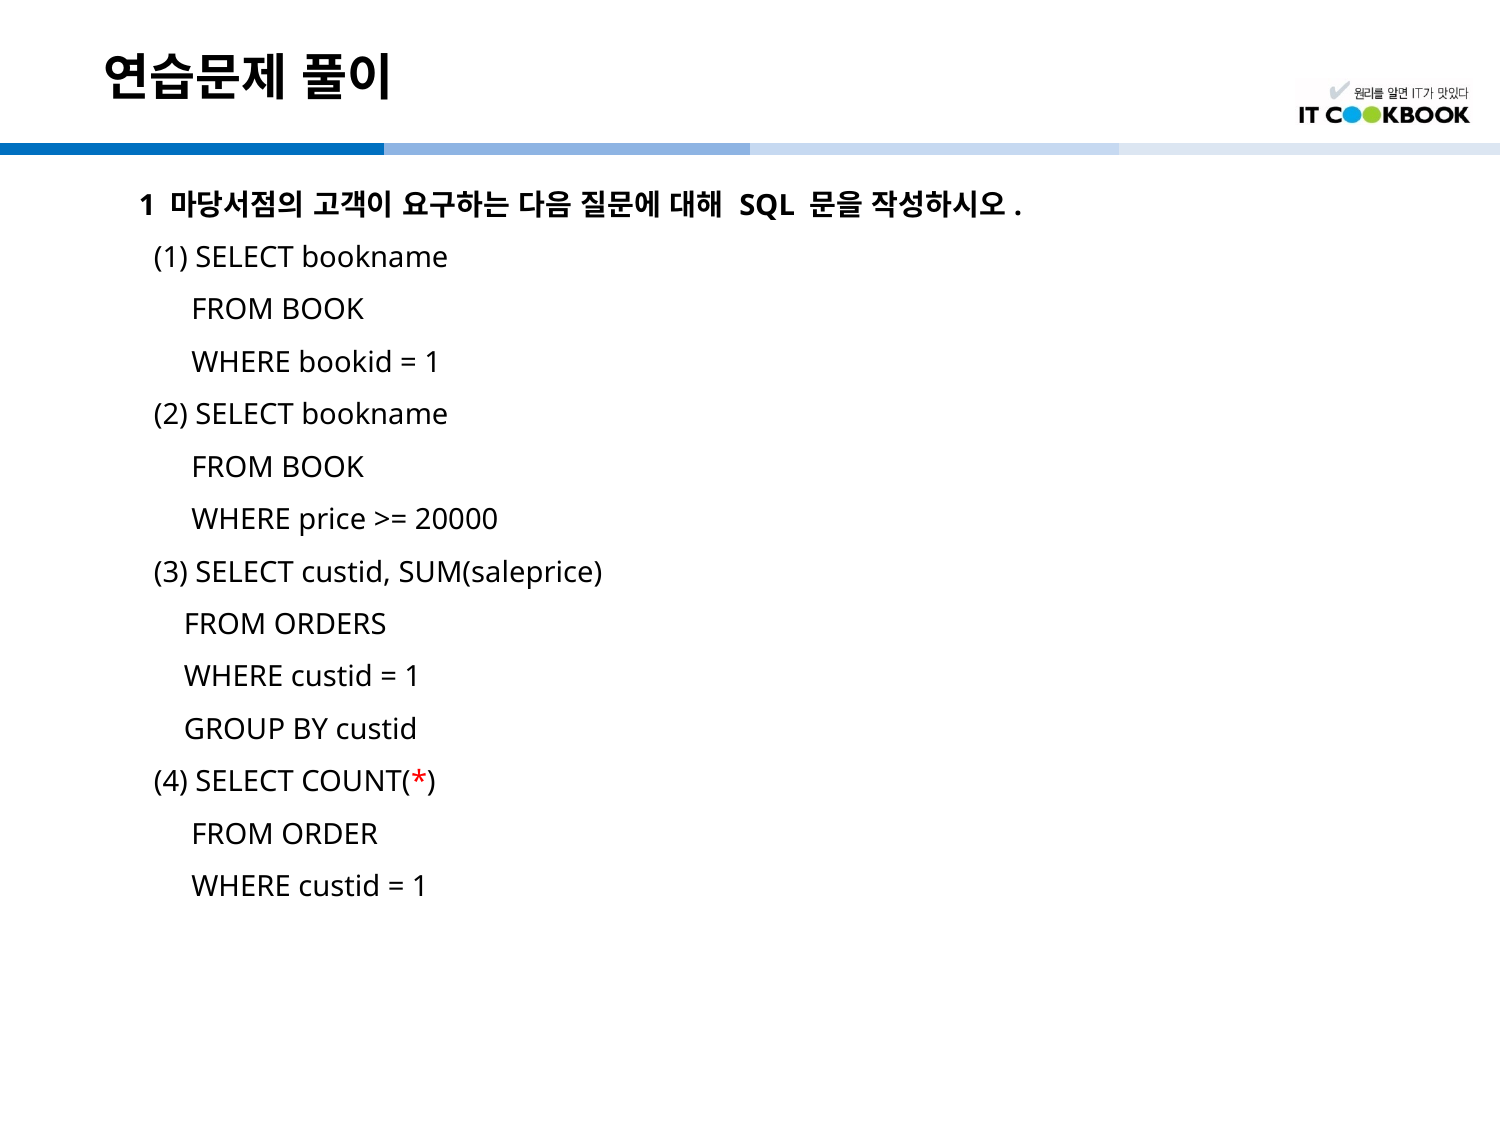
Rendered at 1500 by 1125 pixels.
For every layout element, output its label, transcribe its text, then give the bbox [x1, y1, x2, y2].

title 연습문제 풀이 [88, 30, 1330, 121]
picture [1295, 78, 1473, 125]
list 1 마당서점의 고객이 요구하는 다음 질문에 대해 SQL 문을 작성하시오. (1) SELECT bookname FROM BOOK WHERE bookid = 1 (2) SELECT bookname FROM BOOK WHERE price >= 20000 (3) SELECT custid, SUM(saleprice) FROM ORDERS WHERE custid = 1 GROUP BY custid (4) SELECT COUNT(*) FROM ORDER WHERE custid = 1 [123, 160, 1459, 1083]
